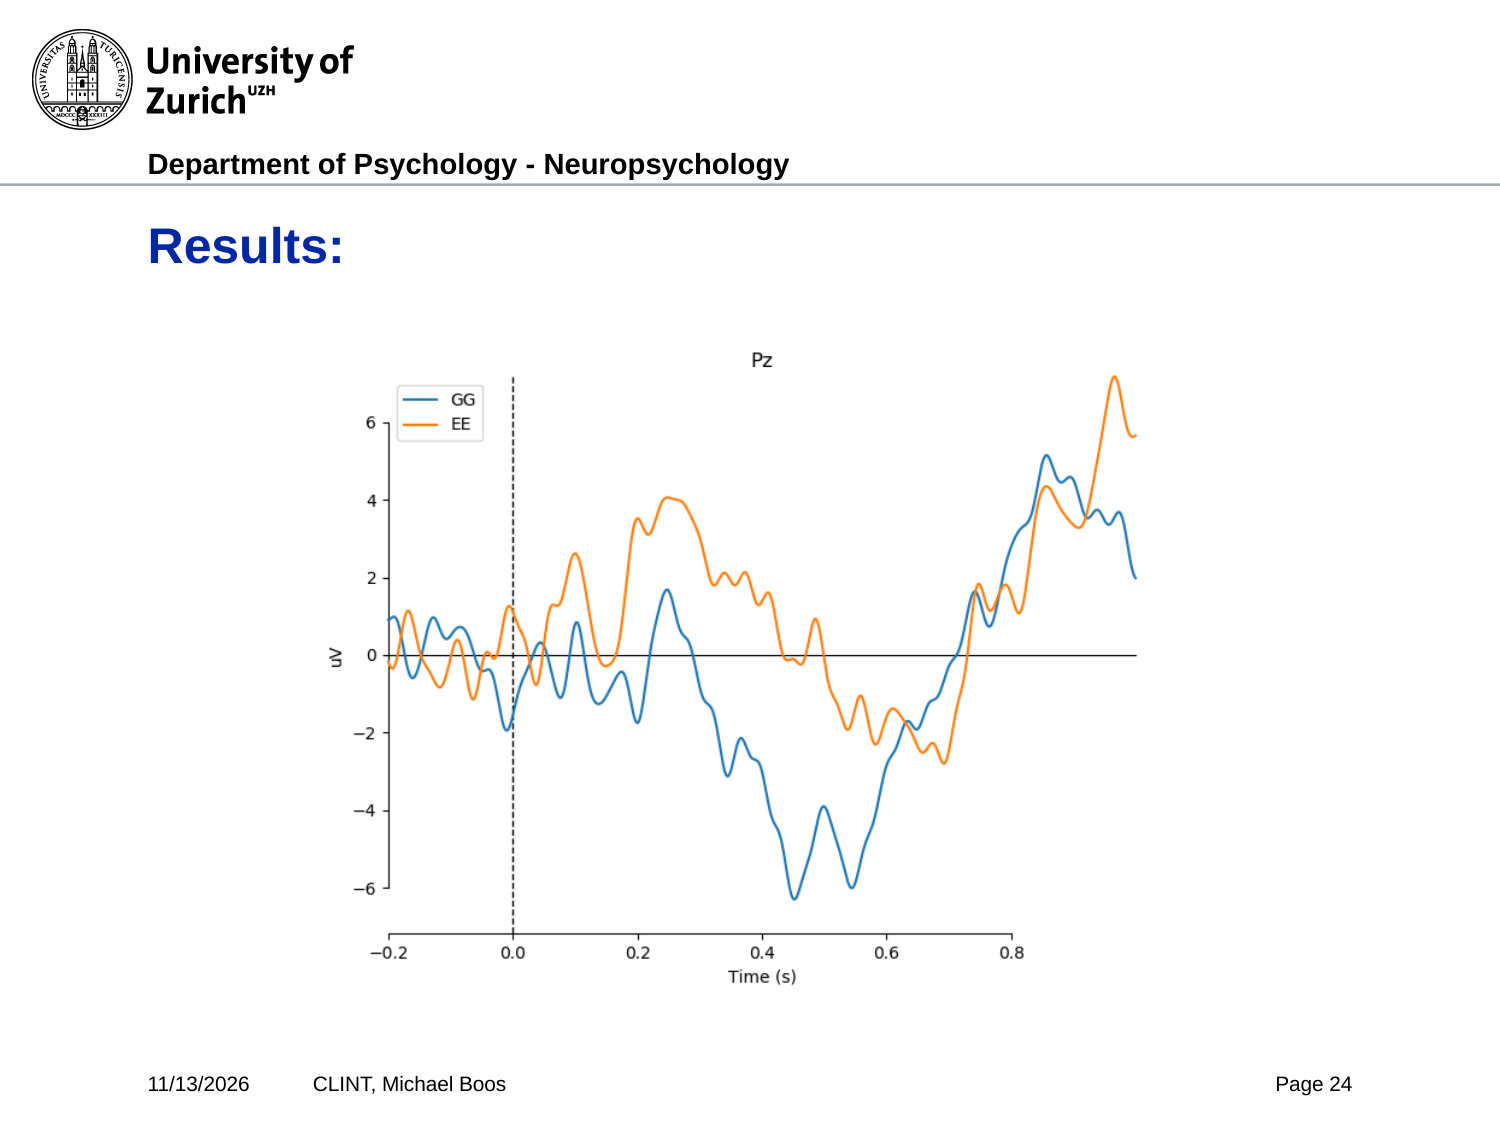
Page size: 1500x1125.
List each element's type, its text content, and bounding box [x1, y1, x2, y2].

picture [26, 23, 360, 136]
title Results: [147, 208, 1353, 291]
picture [268, 290, 1232, 1013]
slide_number Page 24 [1222, 1070, 1353, 1106]
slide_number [147, 1070, 301, 1106]
footer CLINT, Michael Boos [312, 1070, 1176, 1106]
